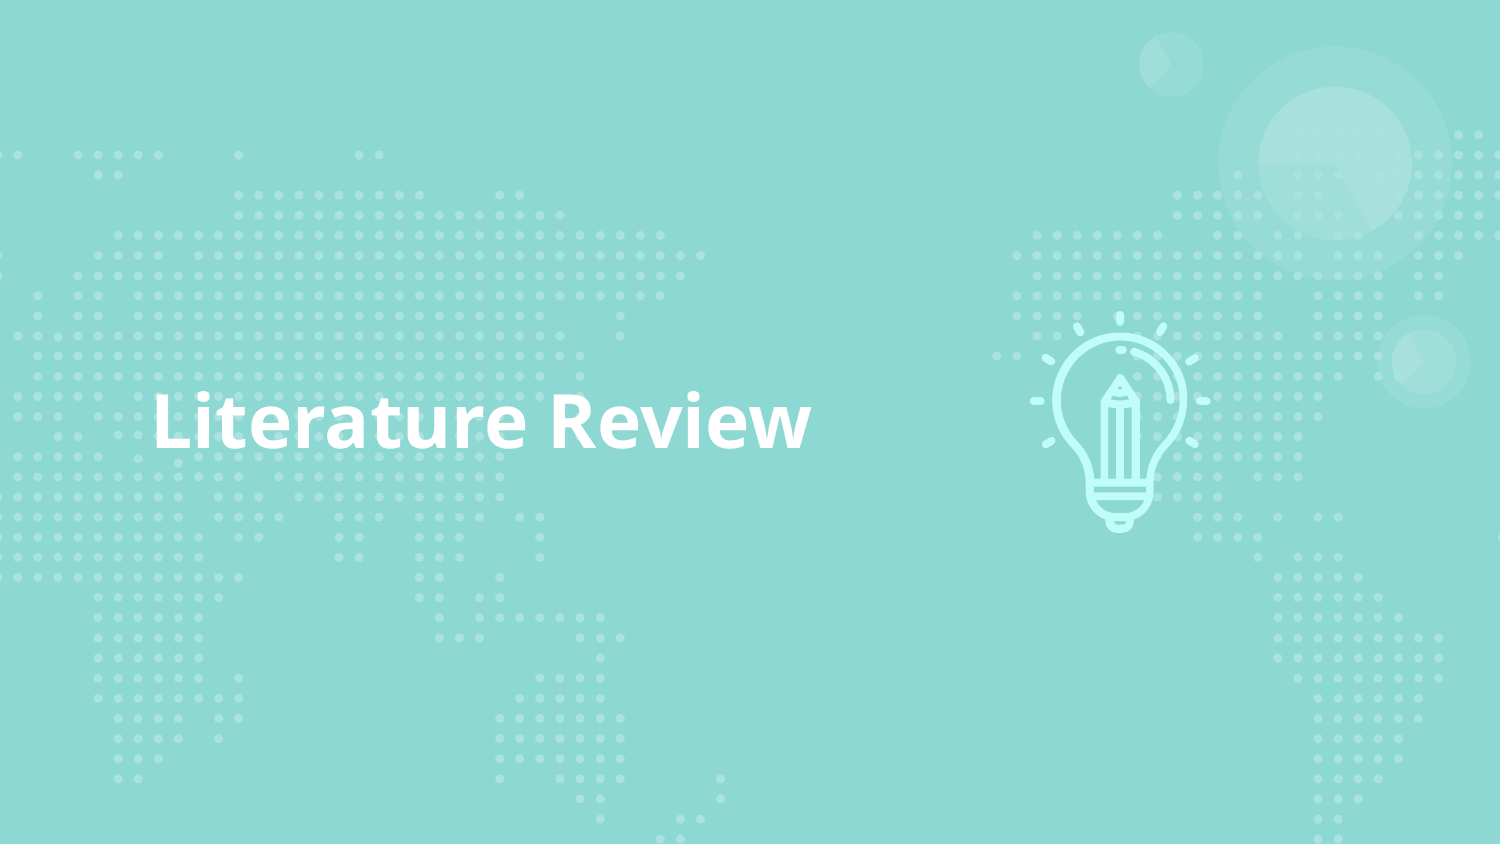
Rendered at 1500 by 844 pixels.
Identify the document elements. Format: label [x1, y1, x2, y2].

text_box [0, 129, 1500, 844]
text_box [1029, 310, 1211, 534]
